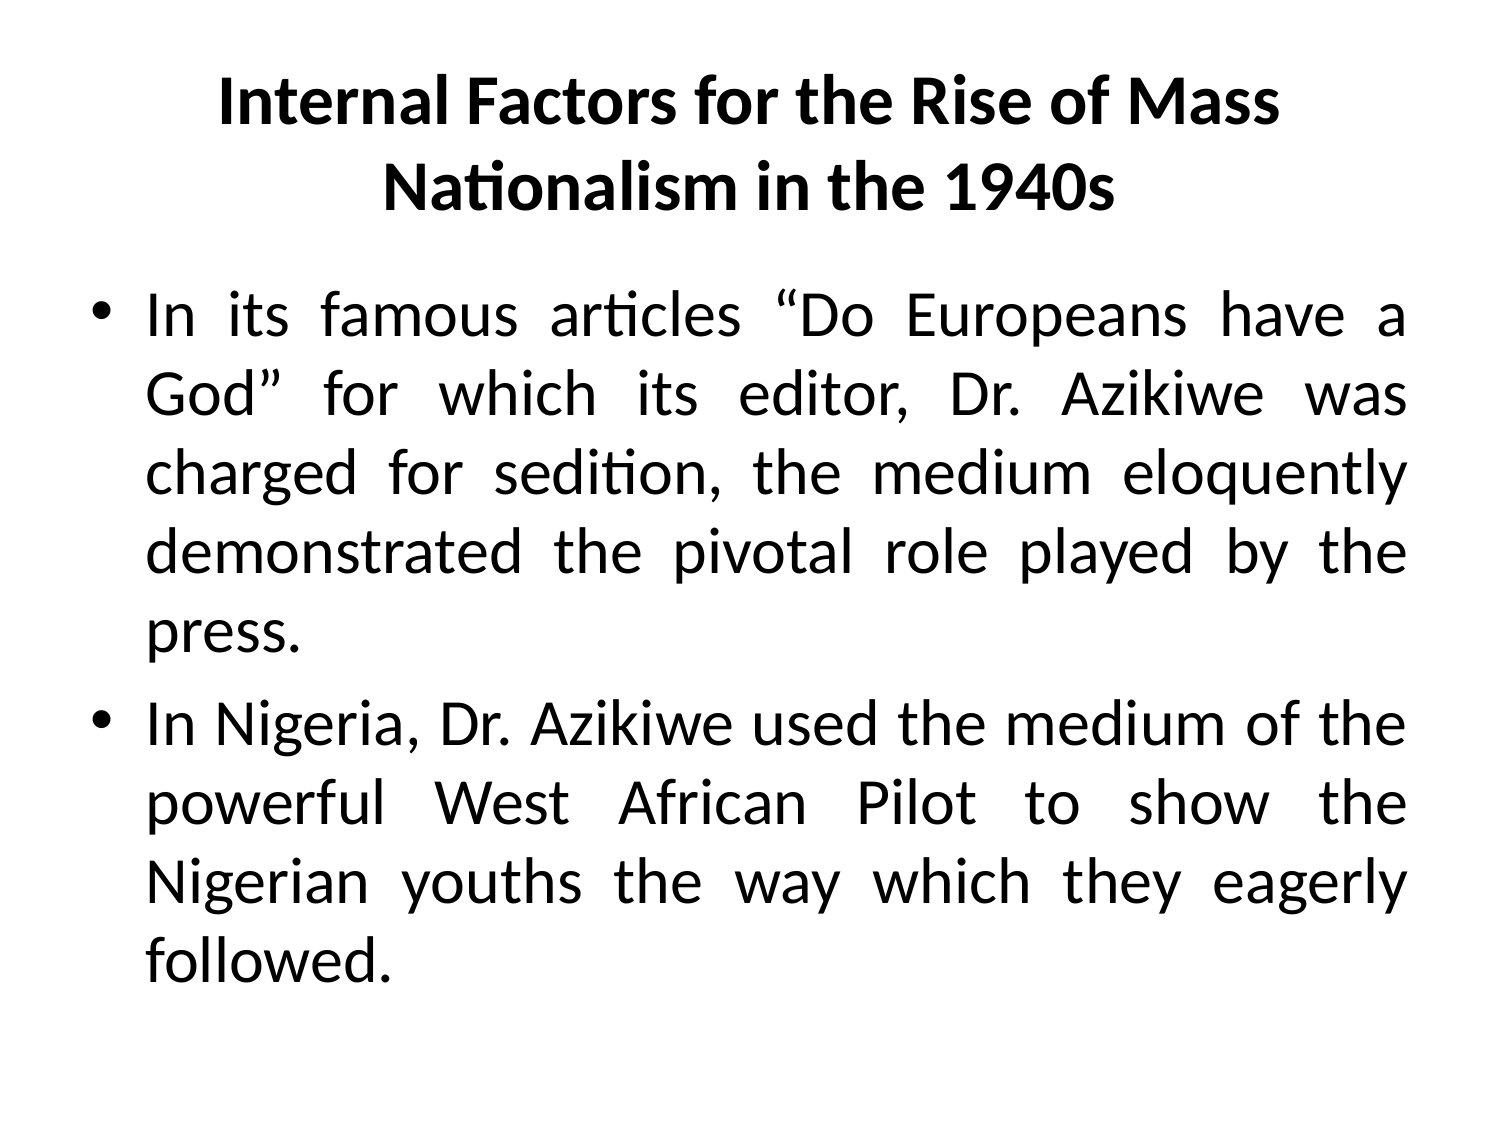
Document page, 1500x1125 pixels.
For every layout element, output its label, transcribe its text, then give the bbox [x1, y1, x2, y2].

title Internal Factors for the Rise of Mass Nationalism in the 1940s [75, 45, 1425, 233]
list In its famous articles “Do Europeans have a God” for which its editor, Dr. Azikiwe was charged for sedition, the medium eloquently demonstrated the pivotal role played by the press. In Nigeria, Dr. Azikiwe used the medium of the powerful West African Pilot to show the Nigerian youths the way which they eagerly followed. [75, 262, 1425, 1005]
